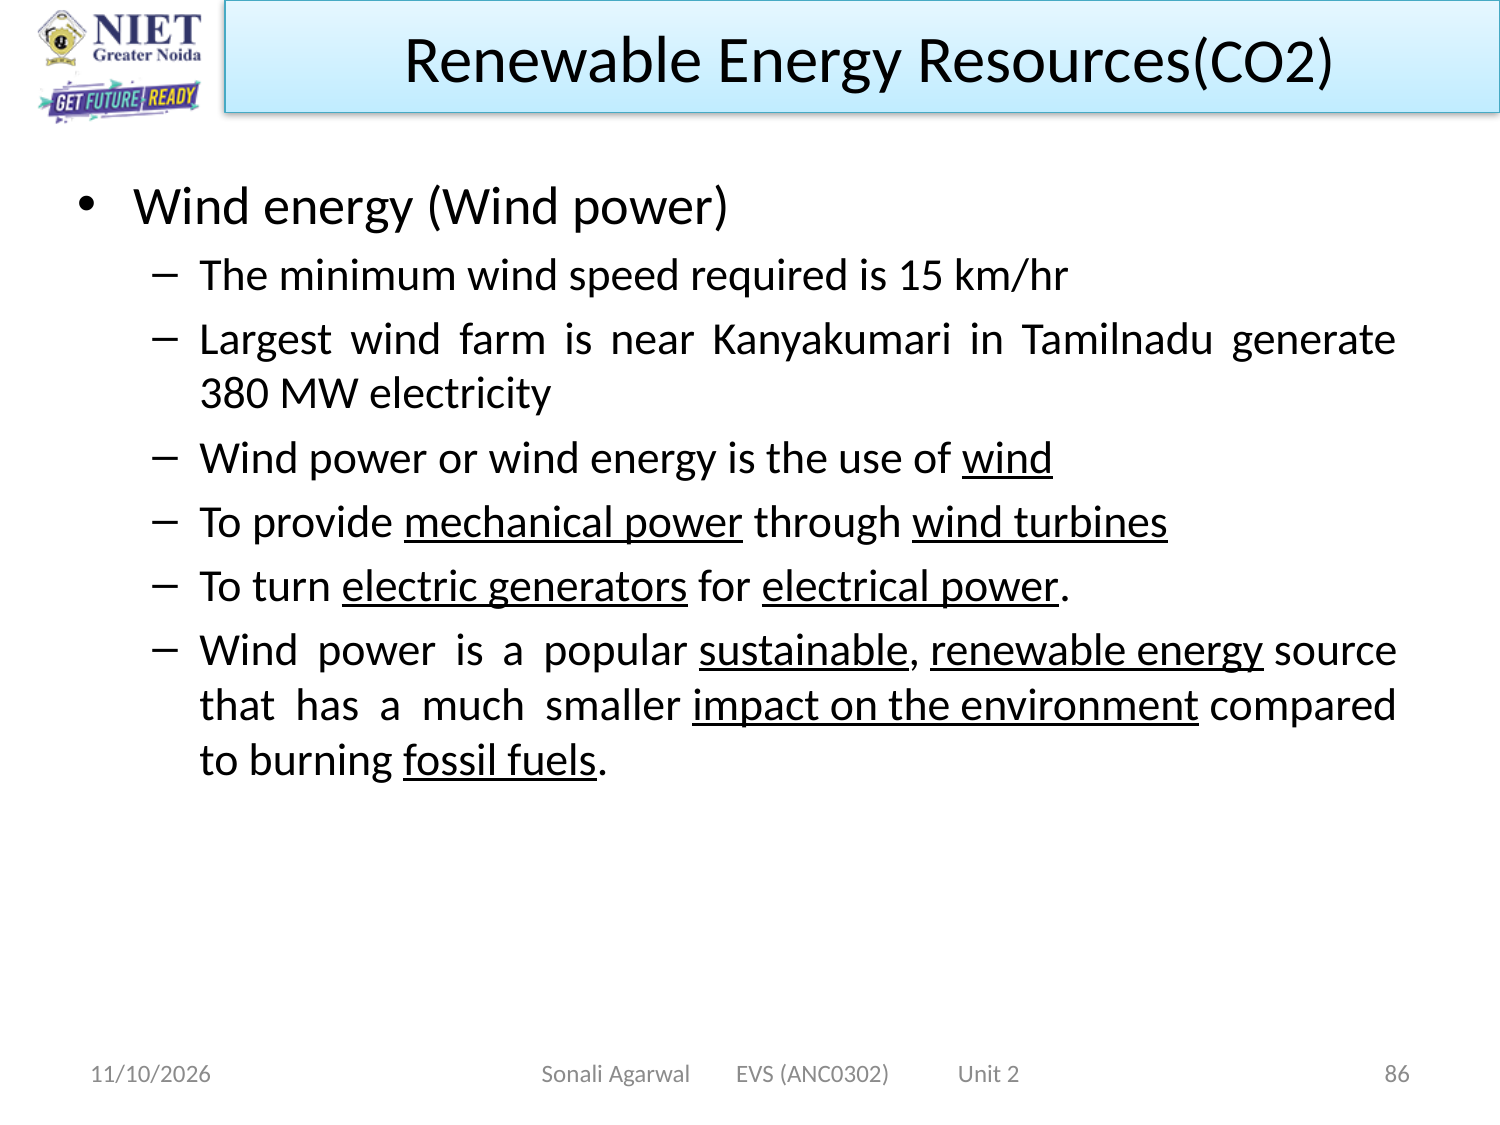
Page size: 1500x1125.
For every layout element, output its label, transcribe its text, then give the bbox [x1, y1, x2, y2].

text_box Renewable Energy Resources(CO2) [238, 0, 1500, 113]
footer Sonali Agarwal EVS (ANC0302) Unit 2 [512, 1042, 1050, 1103]
picture [0, 0, 238, 135]
list Wind energy (Wind power) The minimum wind speed required is 15 km/hr Largest wind farm is near Kanyakumari in Tamilnadu generate 380 MW electricity Wind power or wind energy is the use of wind To provide mechanical power through wind turbines To turn electric generators for electrical power. Wind power is a popular sustainable, renewable energy source that has a much smaller impact on the environment compared to burning fossil fuels. [62, 162, 1413, 950]
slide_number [75, 1042, 425, 1103]
slide_number 86 [1074, 1042, 1425, 1103]
